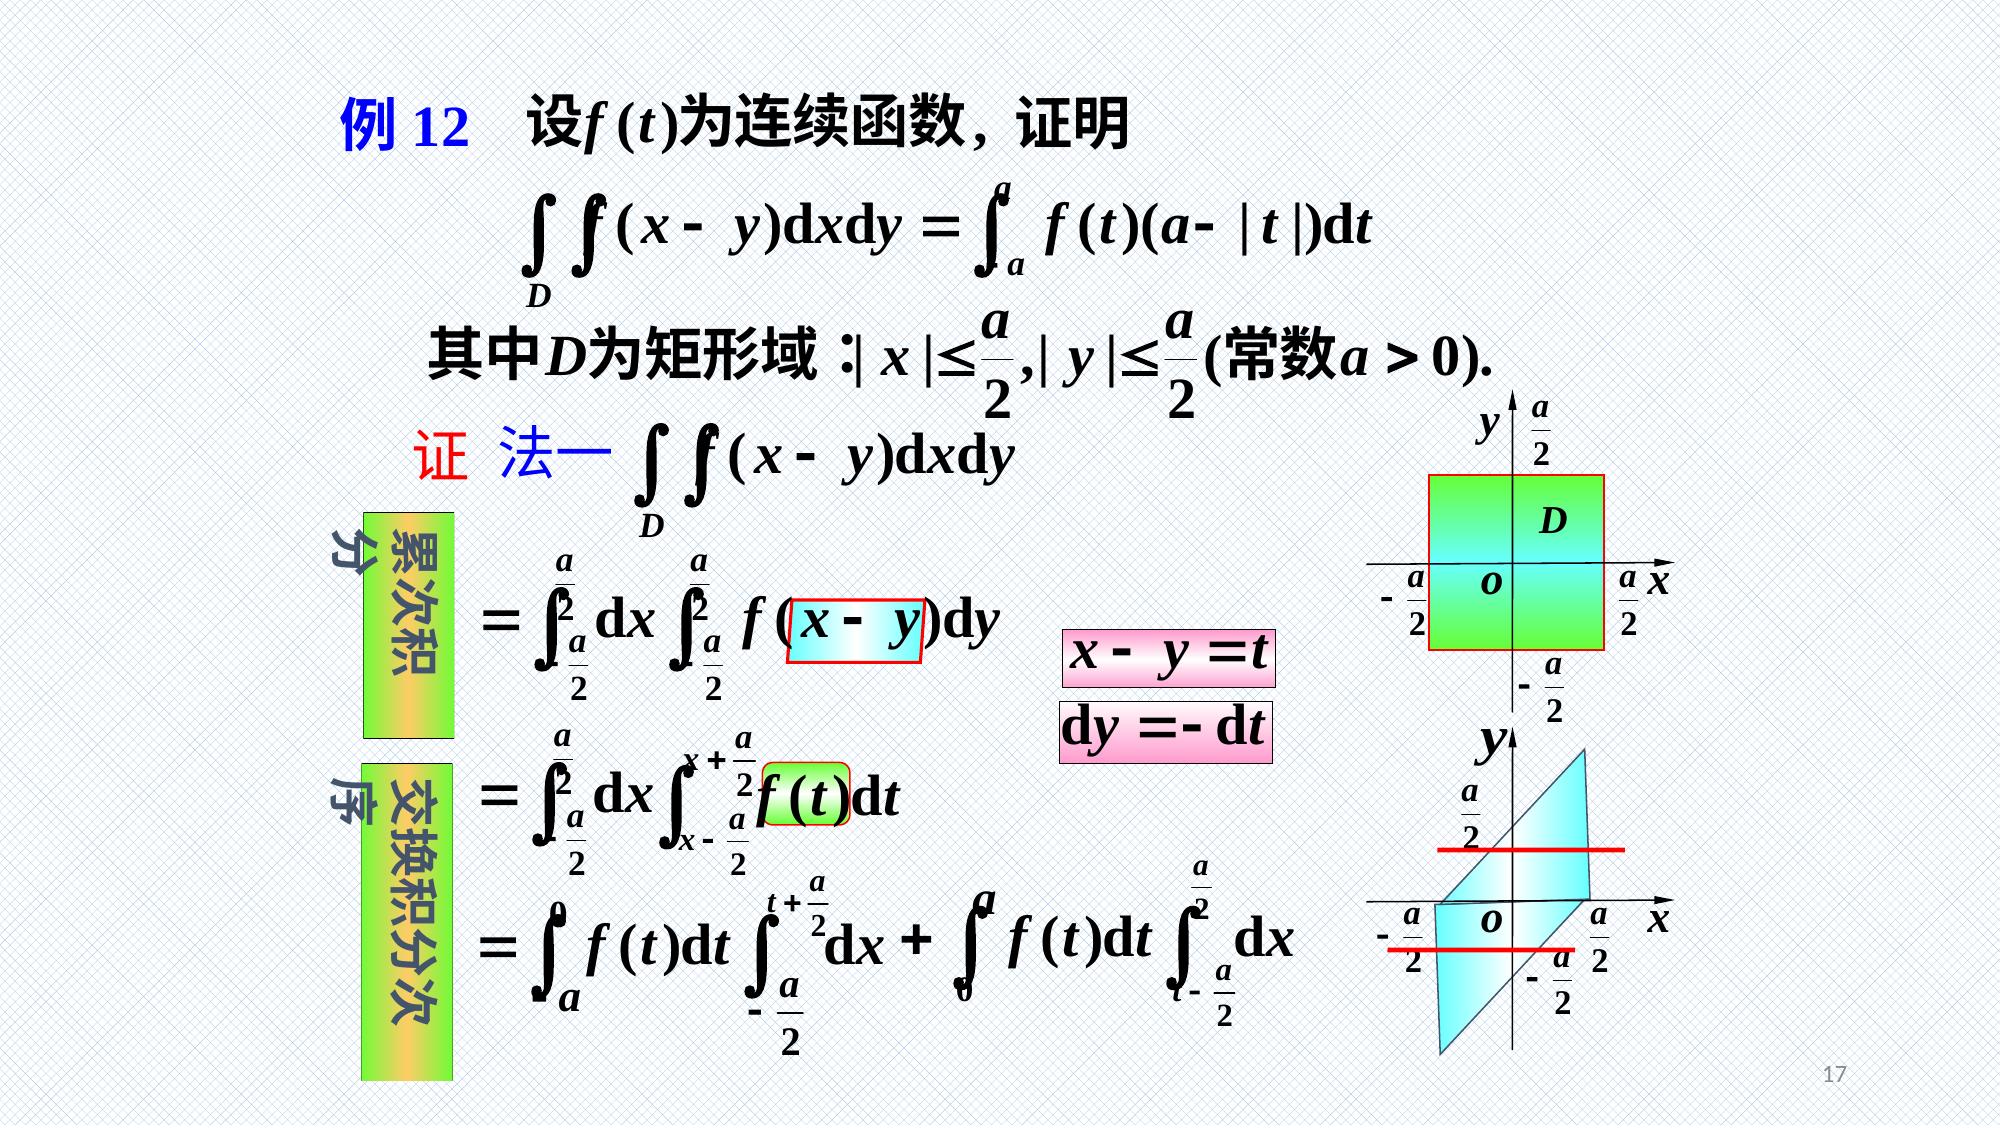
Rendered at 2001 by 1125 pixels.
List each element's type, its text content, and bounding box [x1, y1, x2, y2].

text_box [1458, 771, 1484, 852]
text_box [1366, 389, 1675, 713]
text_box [472, 712, 661, 882]
text_box 例12 [320, 85, 519, 161]
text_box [1374, 894, 1426, 975]
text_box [896, 879, 1300, 1000]
text_box 交换积分次序 [361, 763, 453, 1081]
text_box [674, 713, 764, 738]
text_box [950, 968, 981, 1011]
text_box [471, 887, 891, 1009]
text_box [509, 166, 1381, 287]
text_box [1059, 700, 1272, 764]
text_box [1378, 557, 1430, 638]
text_box 累次积分 [363, 512, 455, 739]
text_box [741, 956, 813, 1065]
text_box 证 [397, 411, 523, 497]
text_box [474, 537, 1007, 707]
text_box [1529, 387, 1554, 468]
text_box 证明 [999, 78, 1200, 164]
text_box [1516, 644, 1567, 717]
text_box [1524, 937, 1575, 1018]
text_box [761, 859, 834, 945]
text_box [524, 981, 589, 1024]
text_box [543, 892, 576, 938]
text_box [1531, 497, 1575, 541]
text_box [424, 287, 1496, 423]
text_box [622, 408, 1020, 543]
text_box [1366, 717, 1675, 1050]
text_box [1616, 557, 1642, 638]
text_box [1167, 947, 1241, 1035]
text_box 法一 [482, 423, 622, 494]
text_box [646, 738, 908, 859]
slide_number 17 [1412, 1042, 1863, 1103]
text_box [1587, 894, 1613, 975]
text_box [671, 859, 755, 884]
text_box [525, 90, 990, 162]
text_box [1186, 843, 1218, 927]
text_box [1062, 629, 1275, 688]
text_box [965, 882, 1007, 927]
